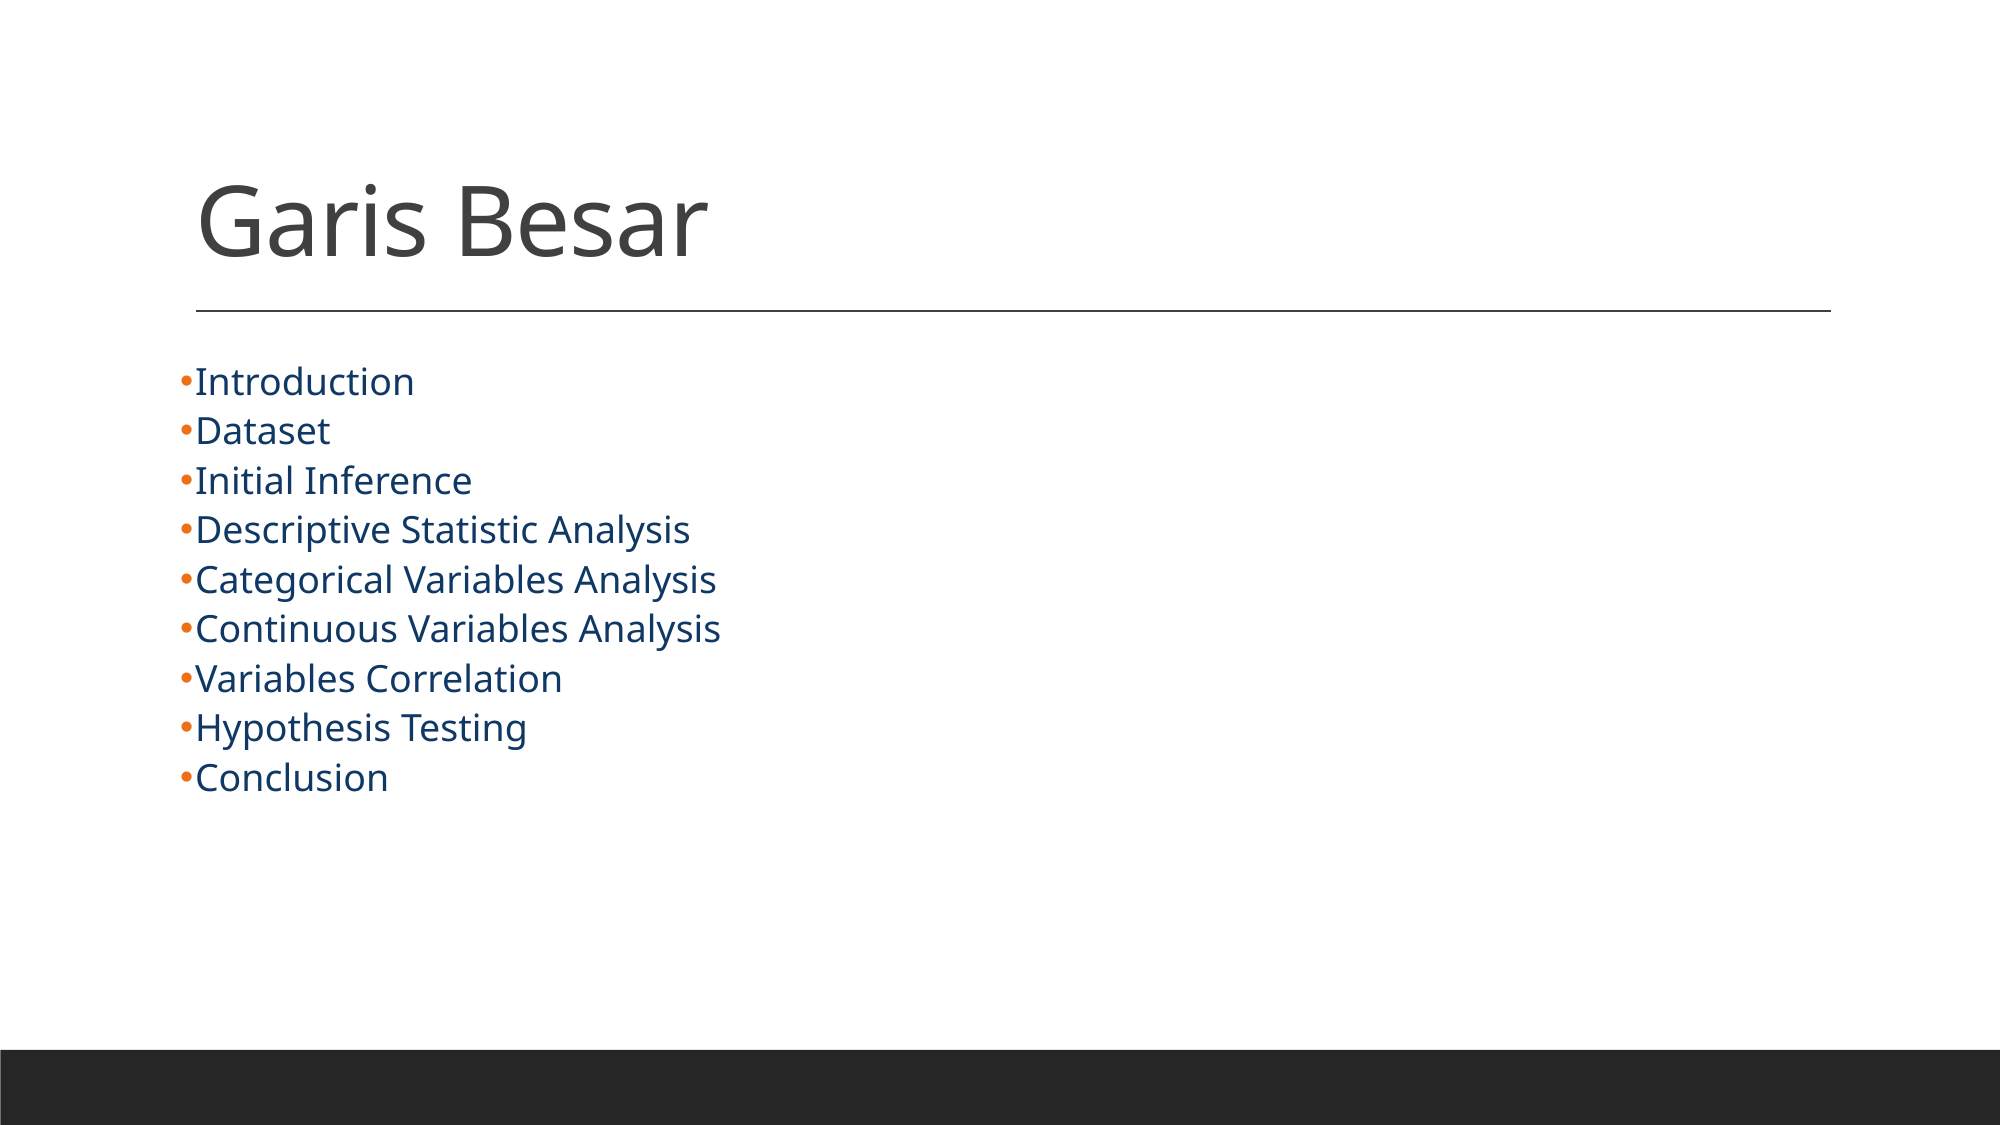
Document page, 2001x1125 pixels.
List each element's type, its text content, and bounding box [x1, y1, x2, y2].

title Garis Besar [180, 47, 1830, 285]
list Introduction Dataset Initial Inference Descriptive Statistic Analysis Categorical Variables Analysis Continuous Variables Analysis Variables Correlation Hypothesis Testing Conclusion [180, 345, 1830, 963]
